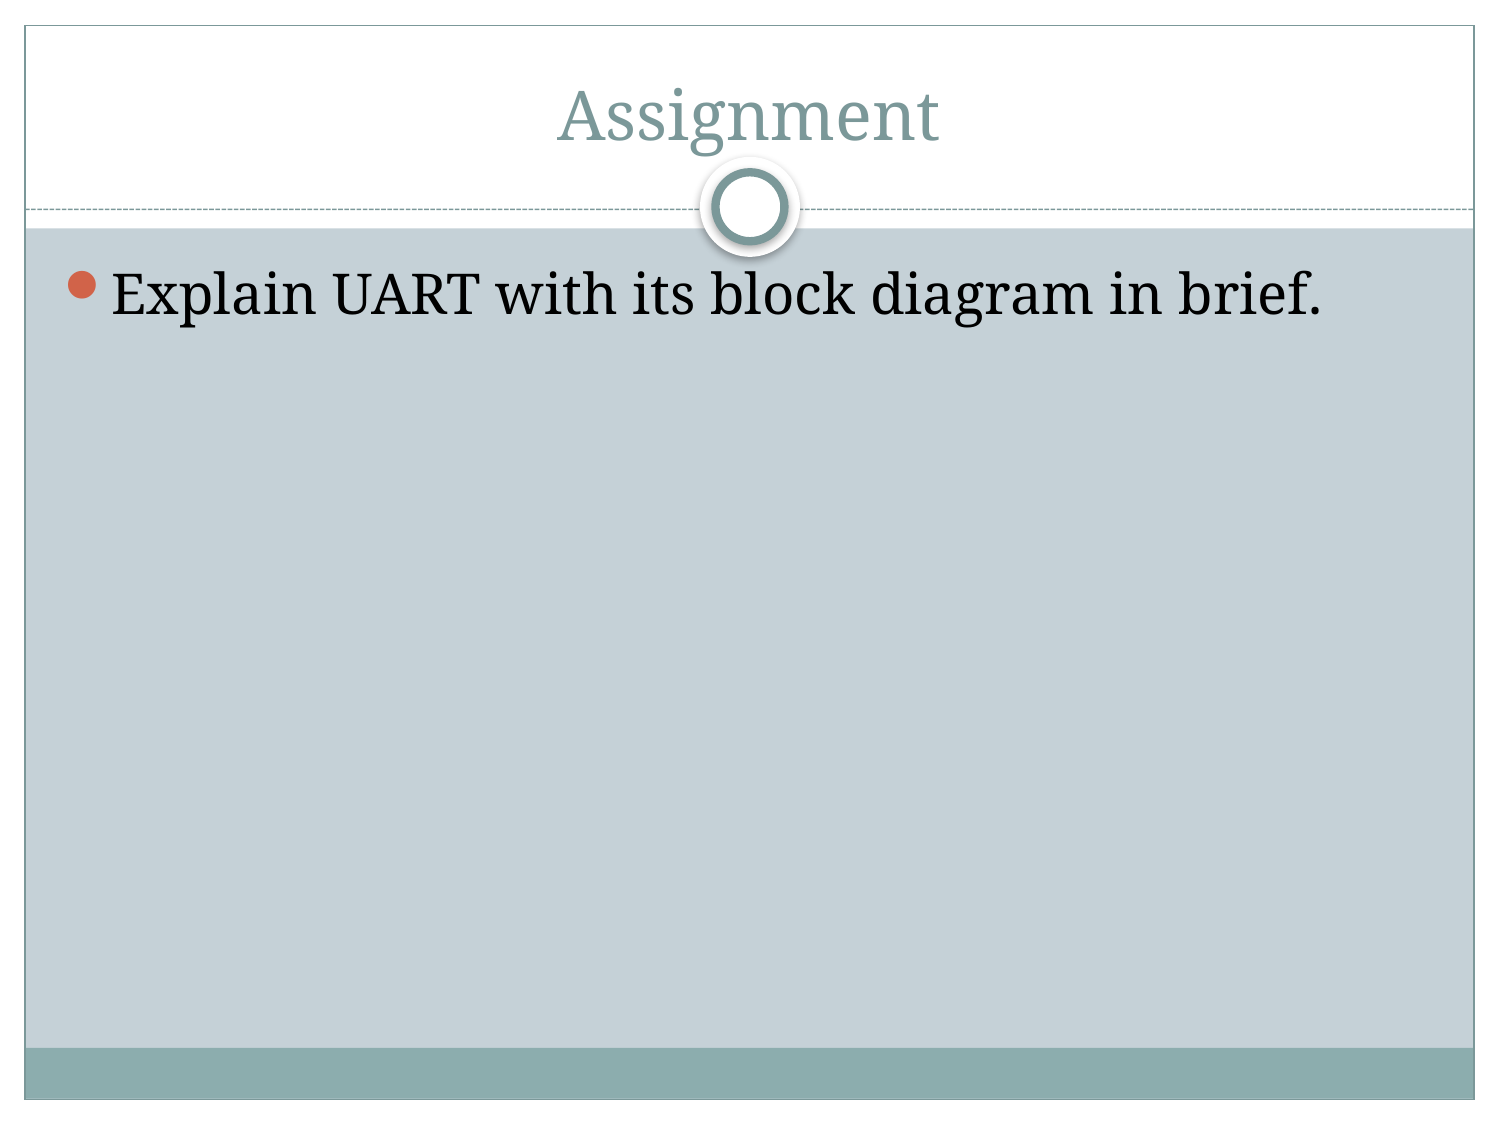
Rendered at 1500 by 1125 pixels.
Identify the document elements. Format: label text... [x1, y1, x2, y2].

title Assignment [49, 37, 1450, 162]
list Explain UART with its block diagram in brief. [49, 250, 1445, 1001]
